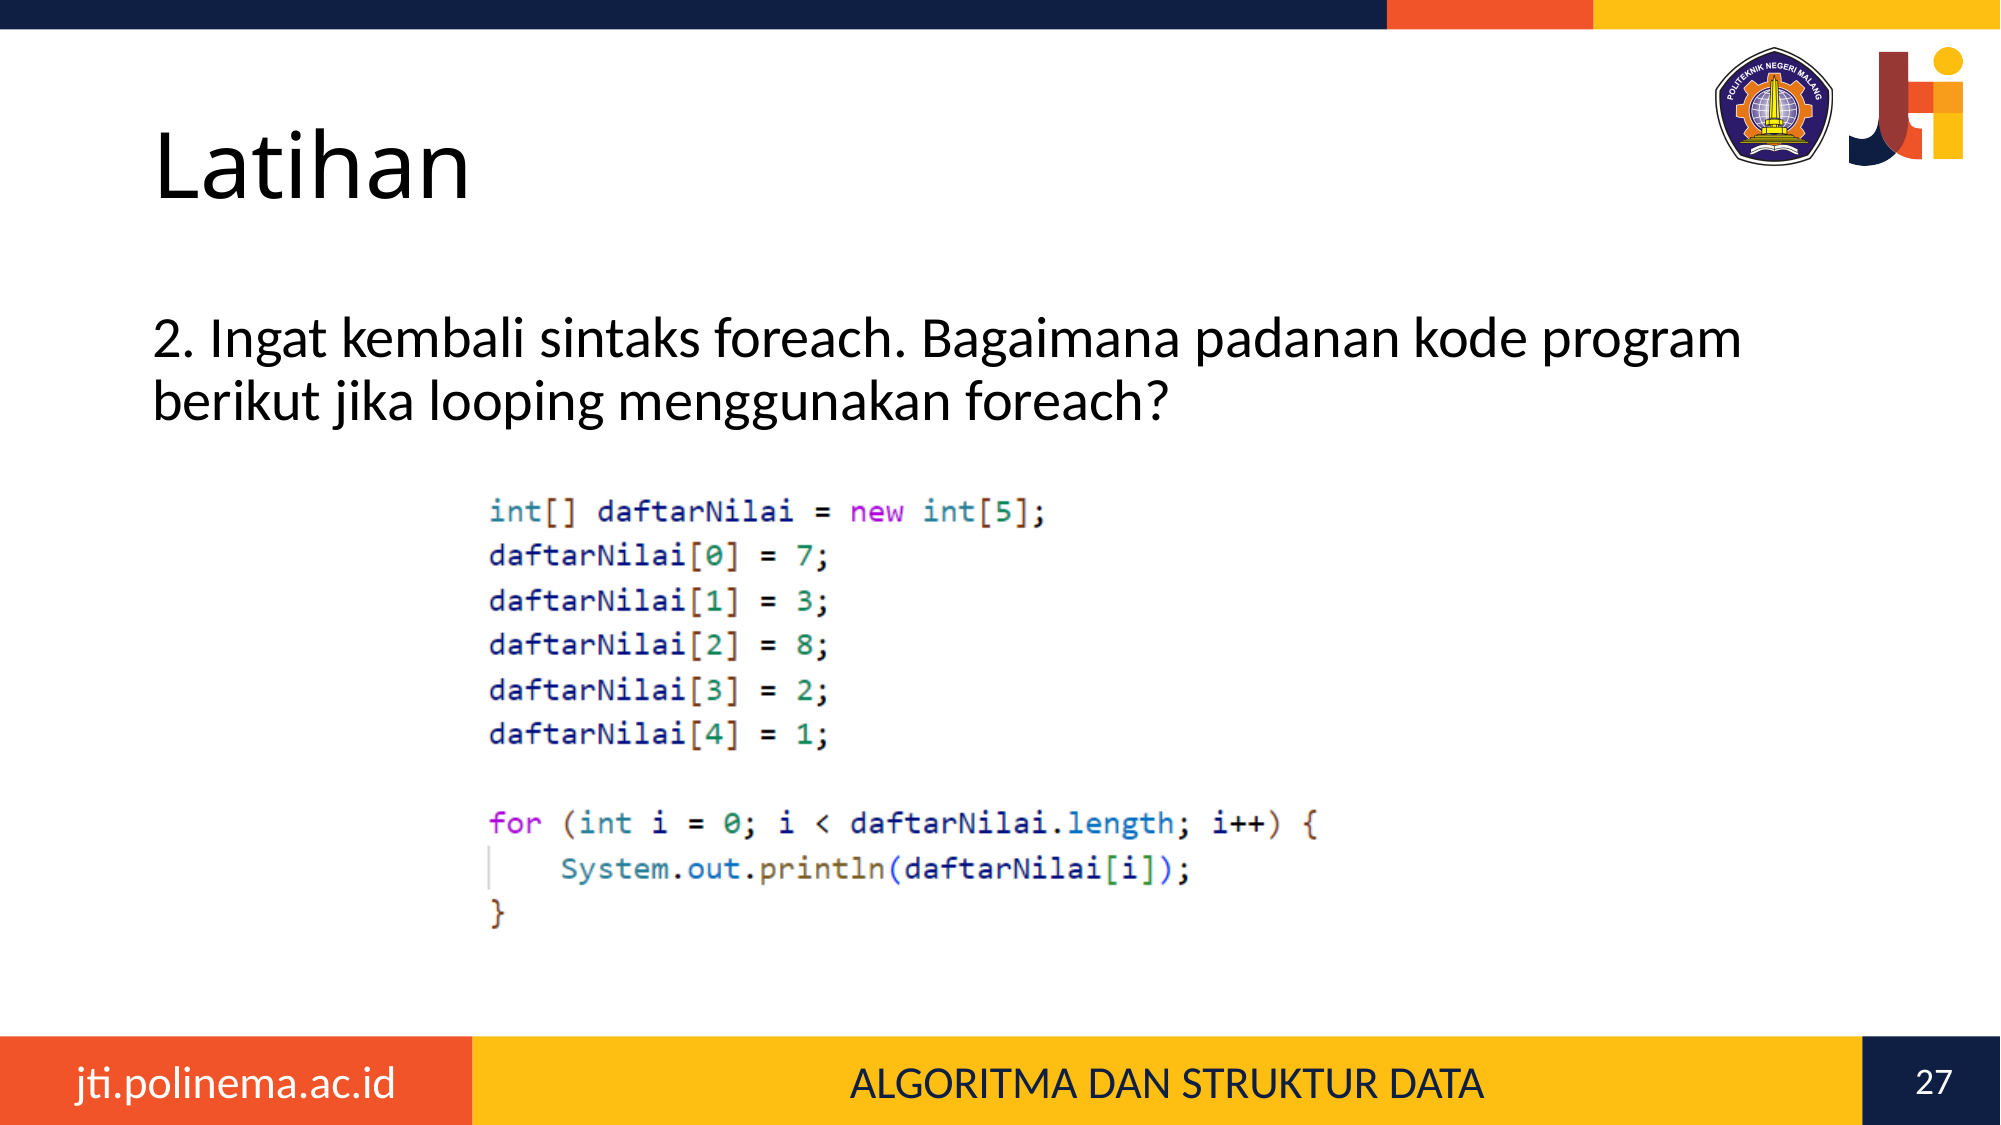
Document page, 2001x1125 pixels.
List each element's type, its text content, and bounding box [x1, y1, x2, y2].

picture [455, 467, 1355, 962]
slide_number 27 [1888, 1049, 1980, 1110]
title Latihan [137, 59, 1673, 278]
picture [1715, 47, 1833, 166]
list 2. Ingat kembali sintaks foreach. Bagaimana padanan kode program berikut jika looping menggunakan foreach? [137, 299, 1863, 1014]
